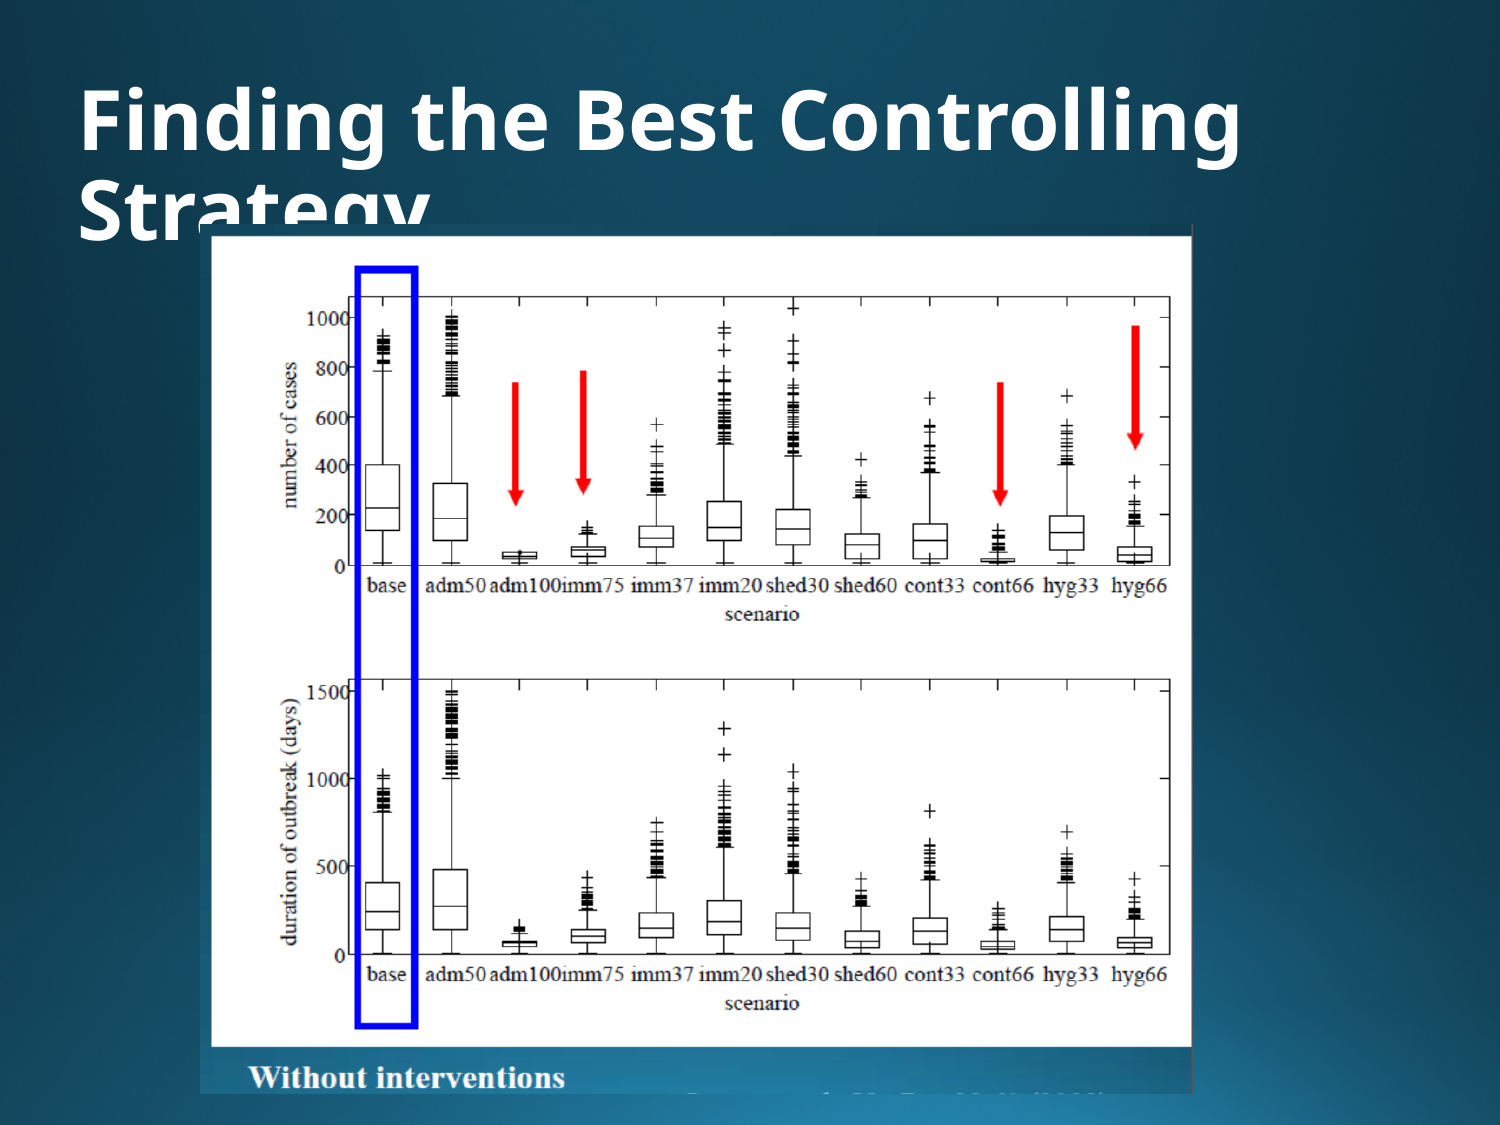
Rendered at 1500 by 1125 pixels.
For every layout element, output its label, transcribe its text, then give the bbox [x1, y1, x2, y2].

picture [0, 0, 1500, 1125]
title Finding the Best Controlling Strategy [62, 59, 1475, 278]
